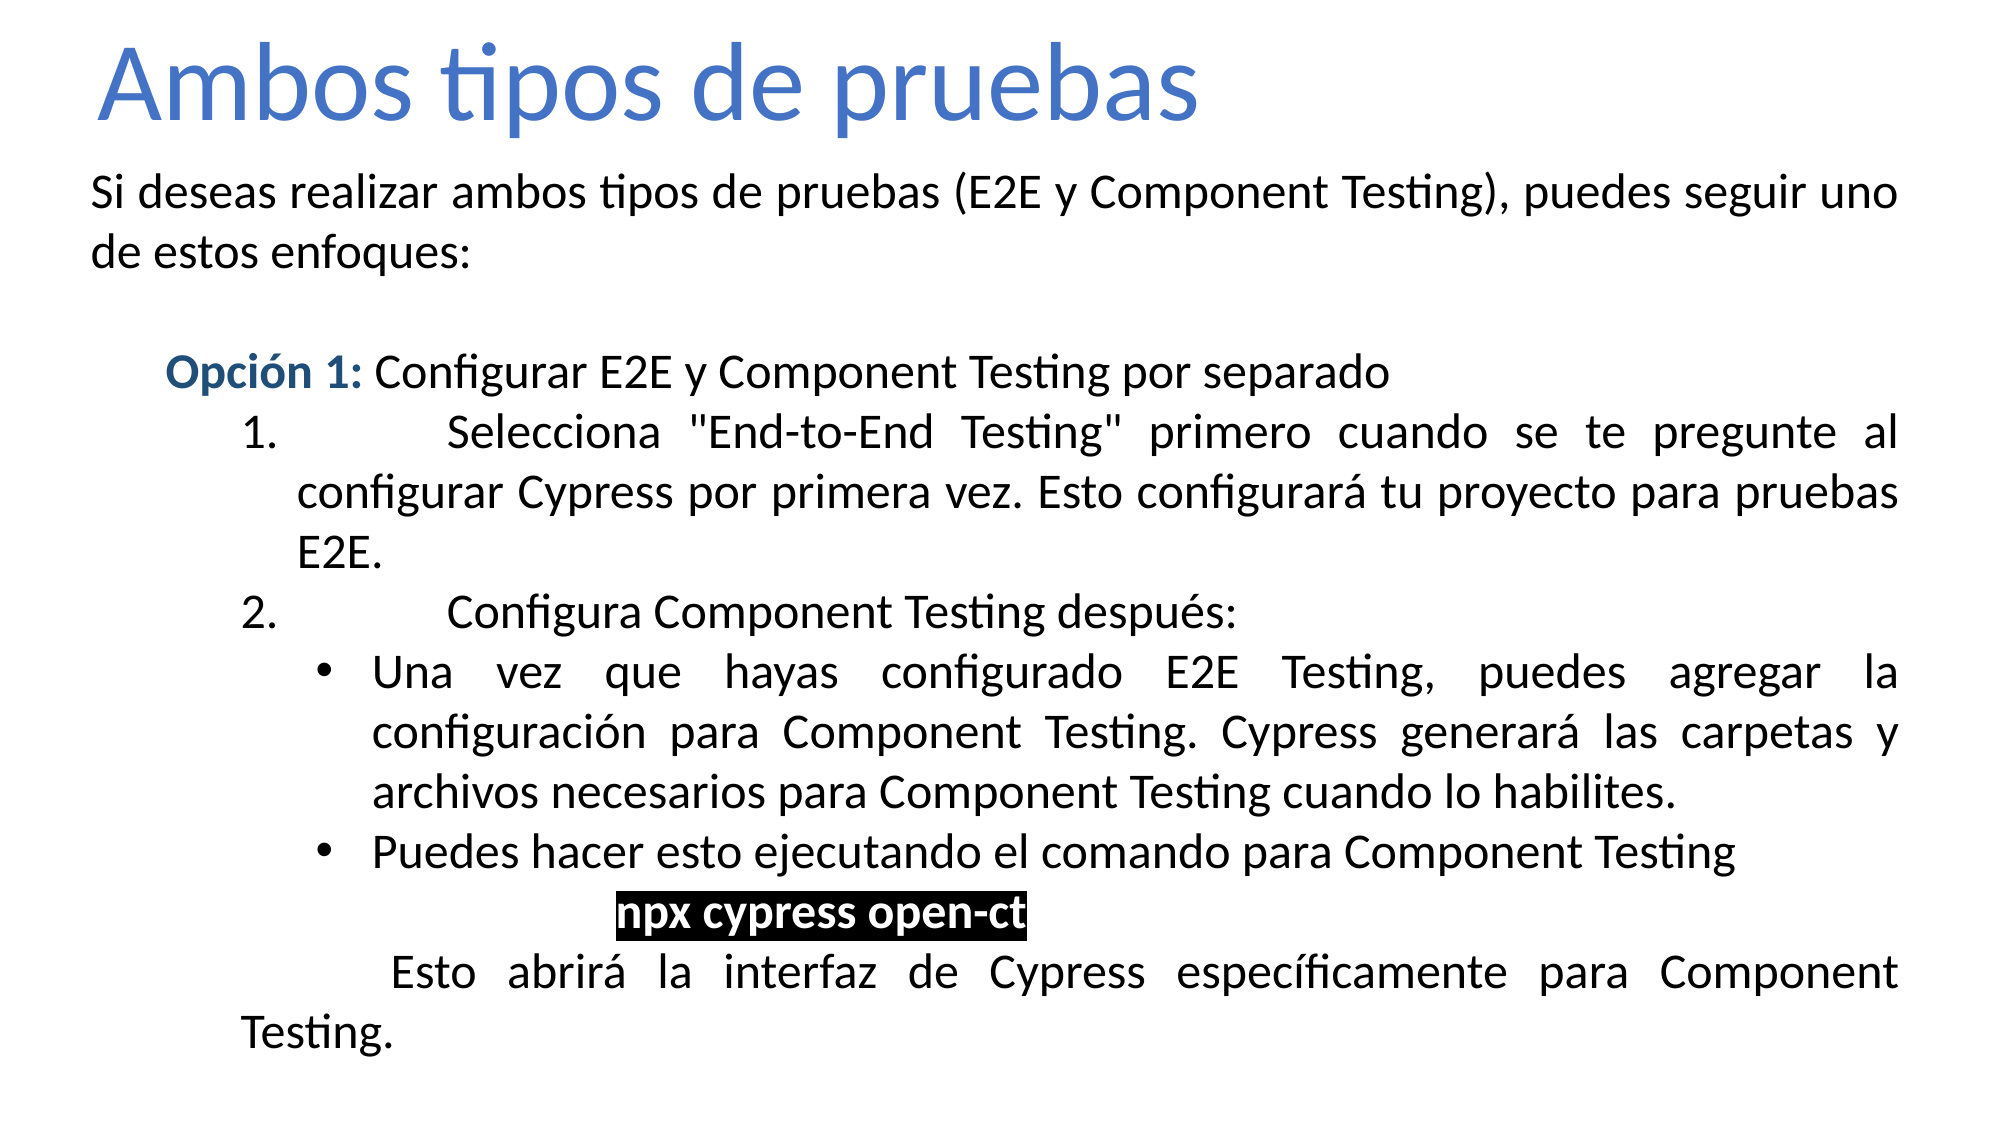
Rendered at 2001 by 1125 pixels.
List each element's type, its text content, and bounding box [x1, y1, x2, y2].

text_box Si deseas realizar ambos tipos de pruebas (E2E y Component Testing), puedes seguir uno de estos enfoques: Opción 1: Configurar E2E y Component Testing por separado Selecciona "End-to-End Testing" primero cuando se te pregunte al configurar Cypress por primera vez. Esto configurará tu proyecto para pruebas E2E. Configura Component Testing después: Una vez que hayas configurado E2E Testing, puedes agregar la configuración para Component Testing. Cypress generará las carpetas y archivos necesarios para Component Testing cuando lo habilites. Puedes hacer esto ejecutando el comando para Component Testing npx cypress open-ct Esto abrirá la interfaz de Cypress específicamente para Component Testing. [75, 151, 1915, 1067]
text_box Ambos tipos de pruebas [82, 0, 1217, 150]
